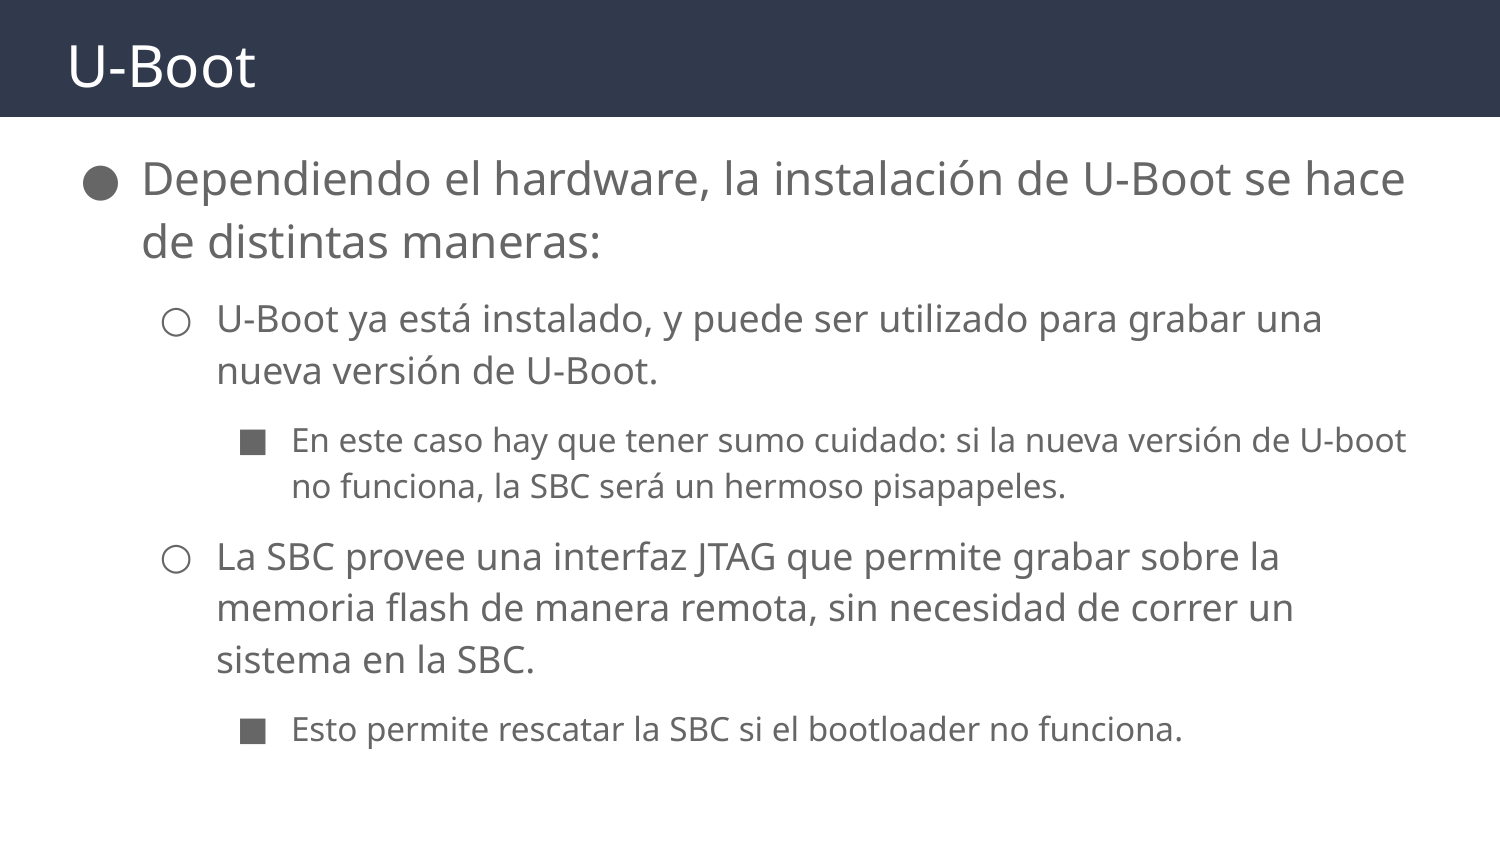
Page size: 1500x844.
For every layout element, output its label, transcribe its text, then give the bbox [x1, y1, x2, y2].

title U-Boot [51, 14, 1449, 117]
list Dependiendo el hardware, la instalación de U-Boot se hace de distintas maneras: U-Boot ya está instalado, y puede ser utilizado para grabar una nueva versión de U-Boot. En este caso hay que tener sumo cuidado: si la nueva versión de U-boot no funciona, la SBC será un hermoso pisapapeles. La SBC provee una interfaz JTAG que permite grabar sobre la memoria flash de manera remota, sin necesidad de correr un sistema en la SBC. Esto permite rescatar la SBC si el bootloader no funciona. [51, 126, 1449, 817]
